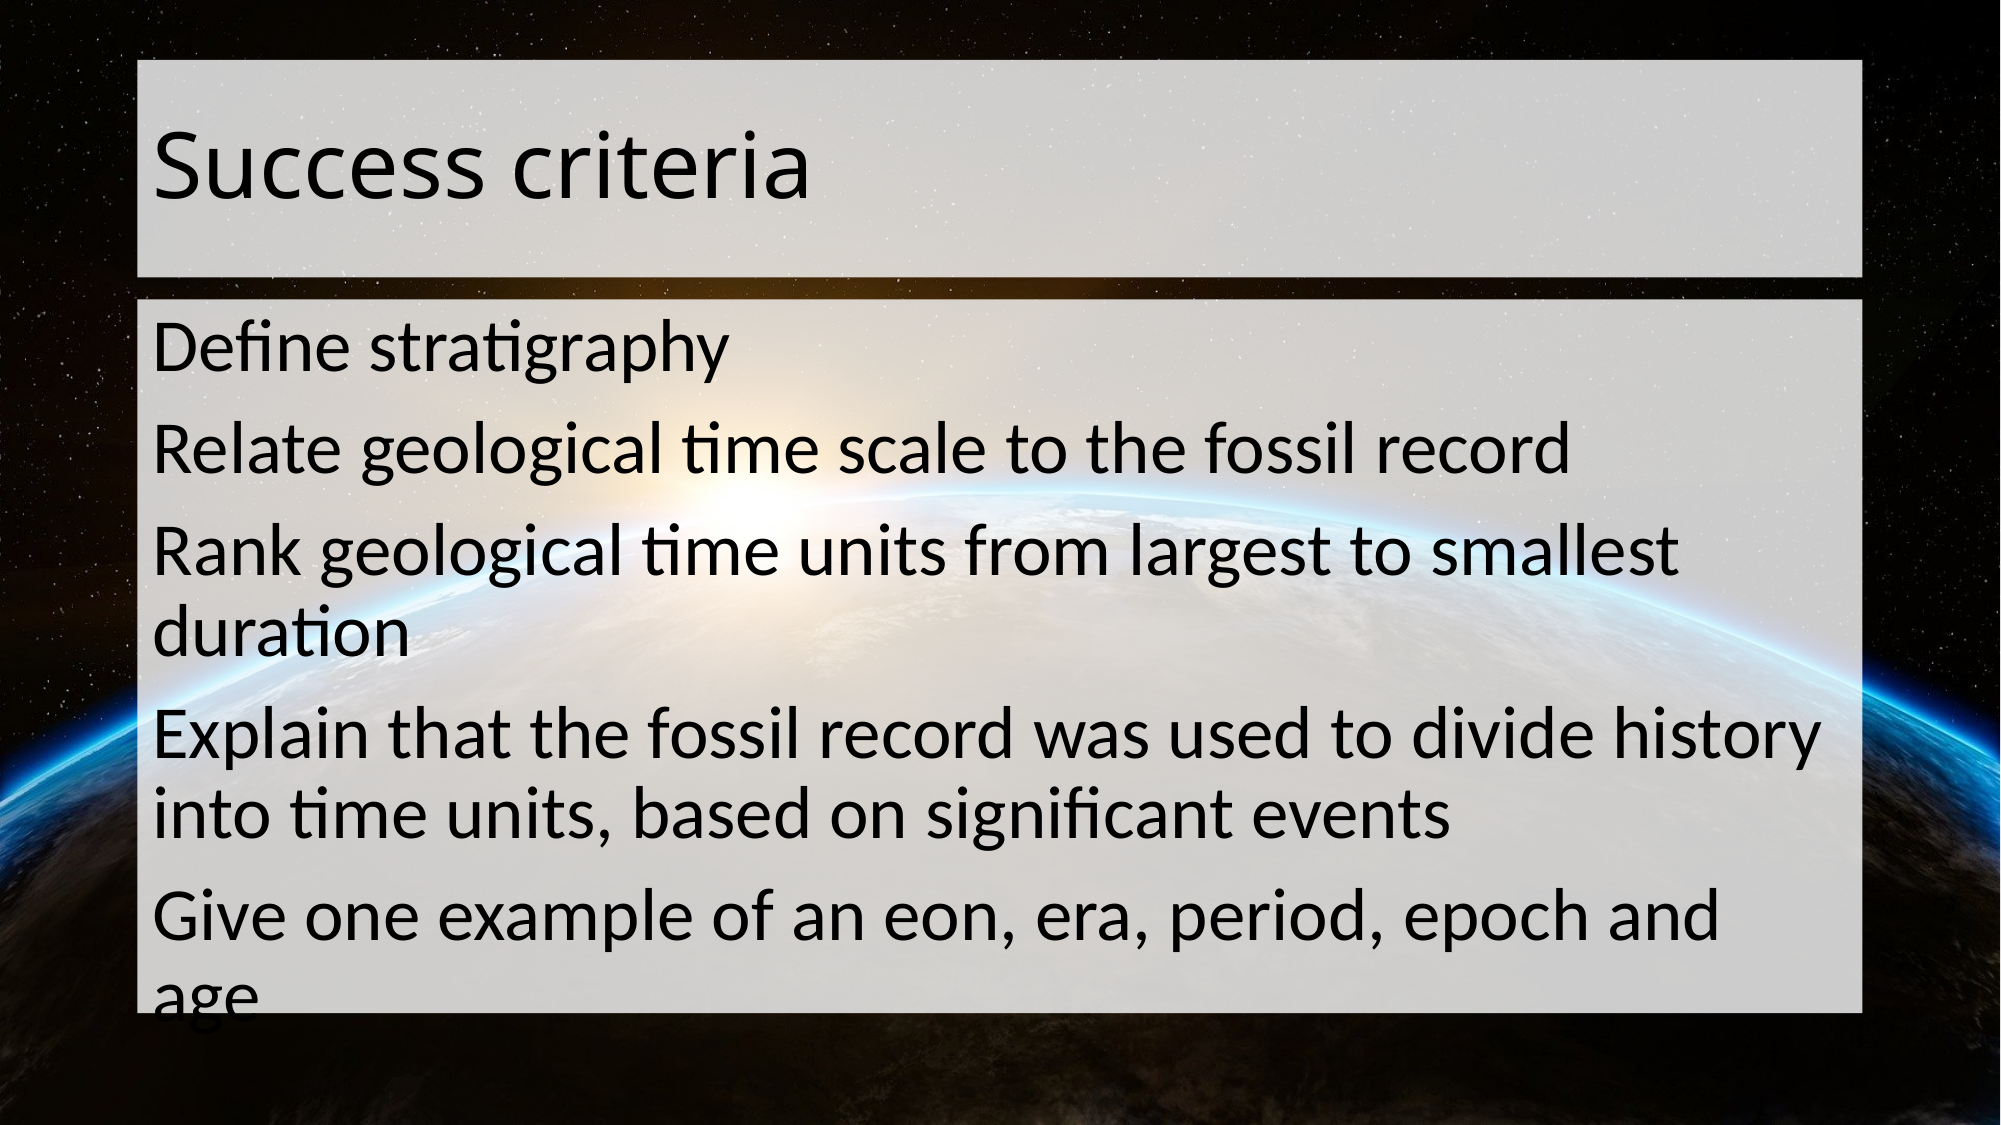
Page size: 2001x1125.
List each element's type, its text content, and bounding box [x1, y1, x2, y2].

list Define stratigraphy Relate geological time scale to the fossil record Rank geological time units from largest to smallest duration Explain that the fossil record was used to divide history into time units, based on significant events Give one example of an eon, era, period, epoch and age [137, 299, 1863, 1014]
title Success criteria [137, 59, 1863, 278]
picture [0, 0, 2001, 1125]
picture [1986, 779, 1993, 786]
